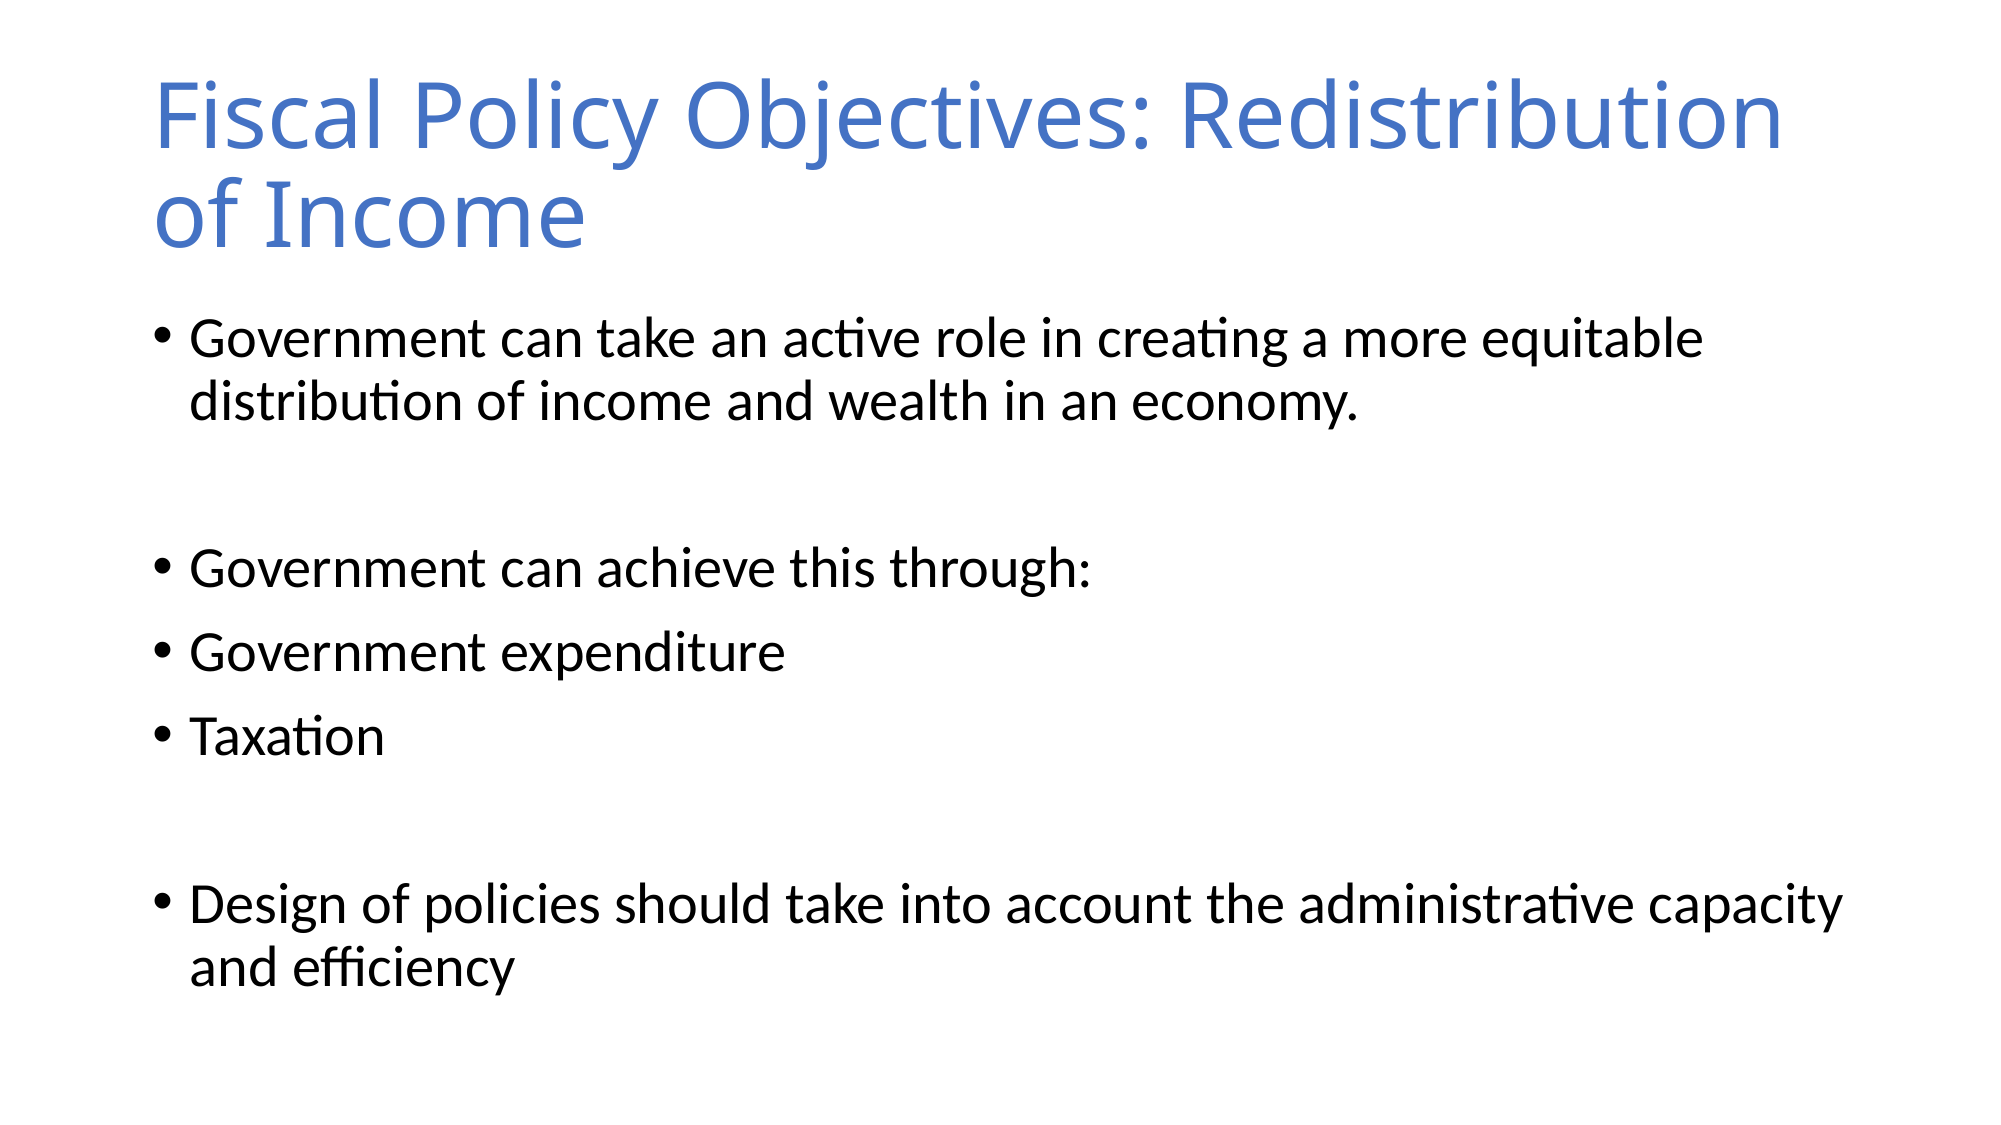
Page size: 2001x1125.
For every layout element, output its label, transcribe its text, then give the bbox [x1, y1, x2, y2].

list Government can take an active role in creating a more equitable distribution of income and wealth in an economy. Government can achieve this through: Government expenditure Taxation Design of policies should take into account the administrative capacity and efficiency [137, 299, 1863, 1014]
title Fiscal Policy Objectives: Redistribution of Income [137, 59, 1863, 278]
